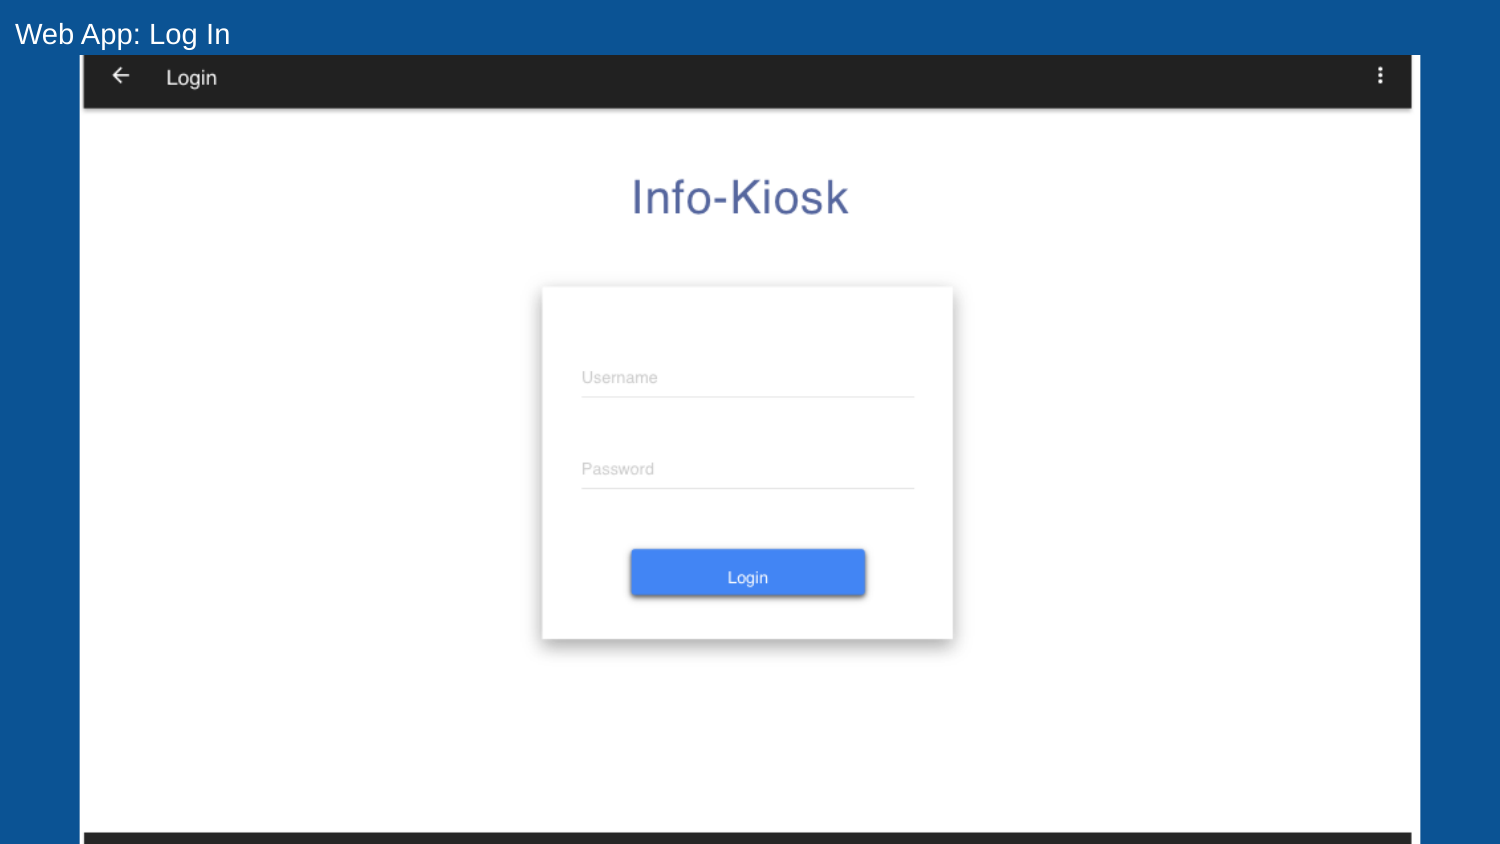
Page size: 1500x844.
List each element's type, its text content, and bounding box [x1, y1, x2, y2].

text_box Web App: Log In [0, 0, 728, 60]
picture [79, 54, 1421, 844]
